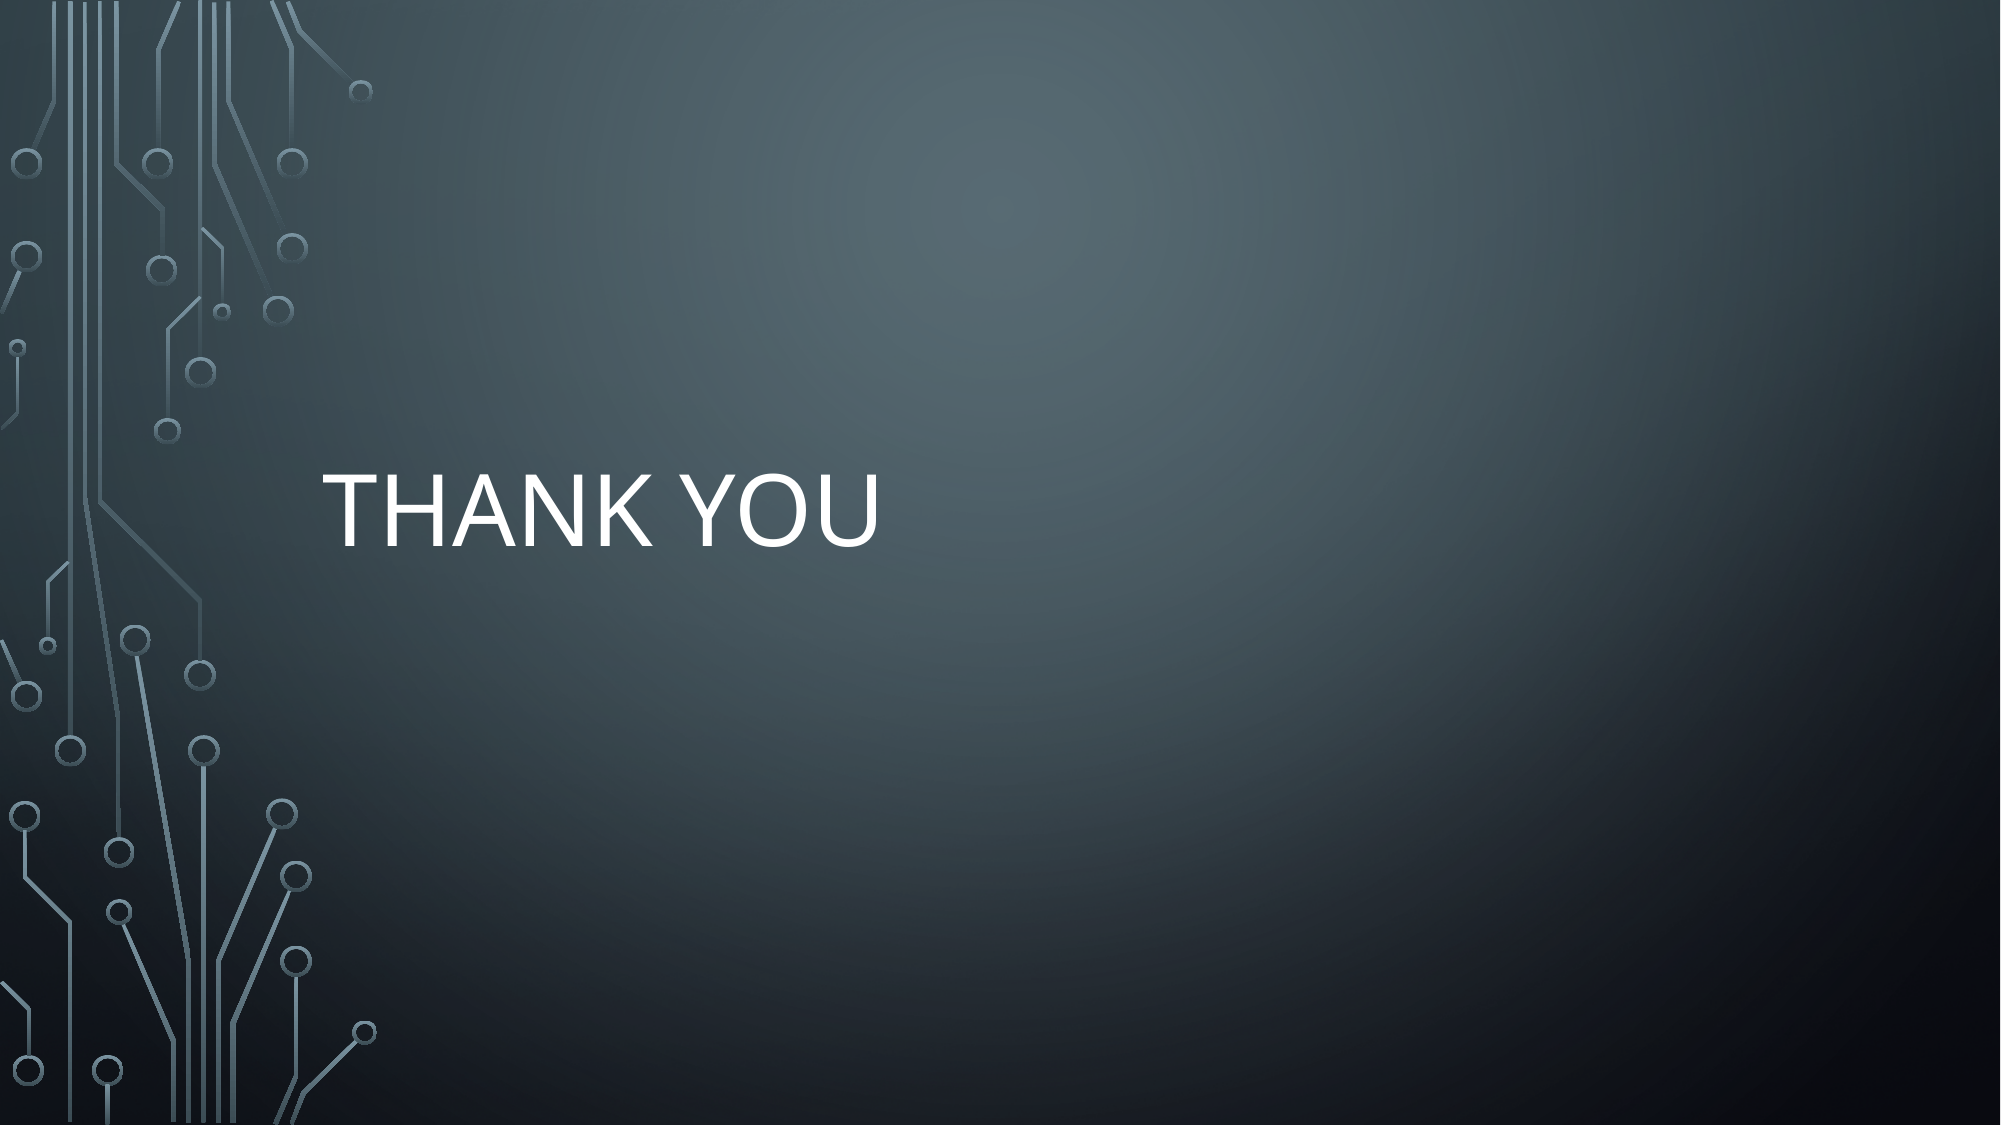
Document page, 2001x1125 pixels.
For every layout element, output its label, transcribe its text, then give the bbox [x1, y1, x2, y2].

title Thank you [307, 184, 1750, 576]
